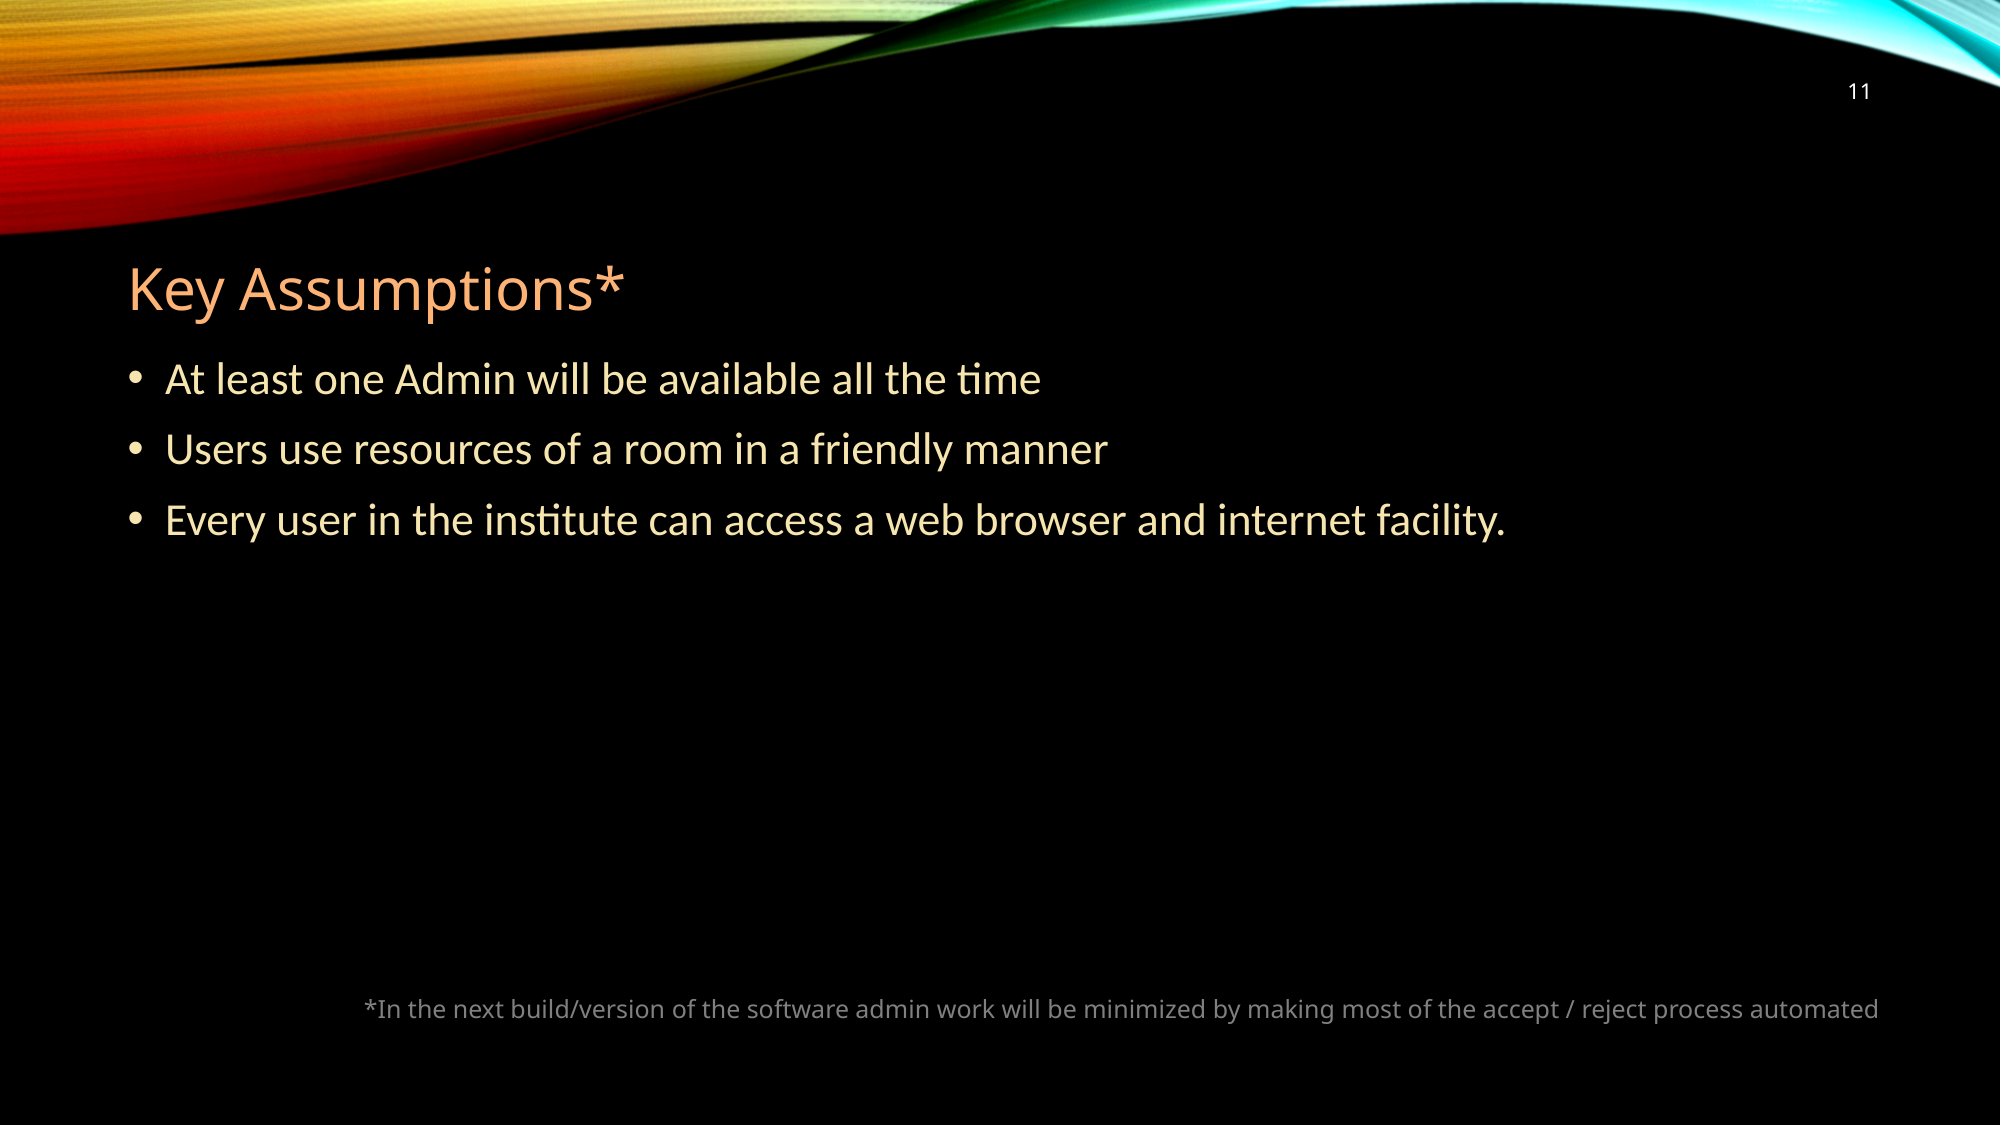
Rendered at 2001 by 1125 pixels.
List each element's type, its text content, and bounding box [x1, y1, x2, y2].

text_box Key Assumptions* [112, 244, 1182, 330]
text_box *In the next build/version of the software admin work will be minimized by making most of the accept / reject process automated [294, 986, 1897, 1062]
list At least one Admin will be available all the time Users use resources of a room in a friendly manner Every user in the institute can access a web browser and internet facility. [112, 347, 1888, 778]
slide_number 11 [1437, 62, 1888, 123]
picture [0, 0, 2000, 237]
